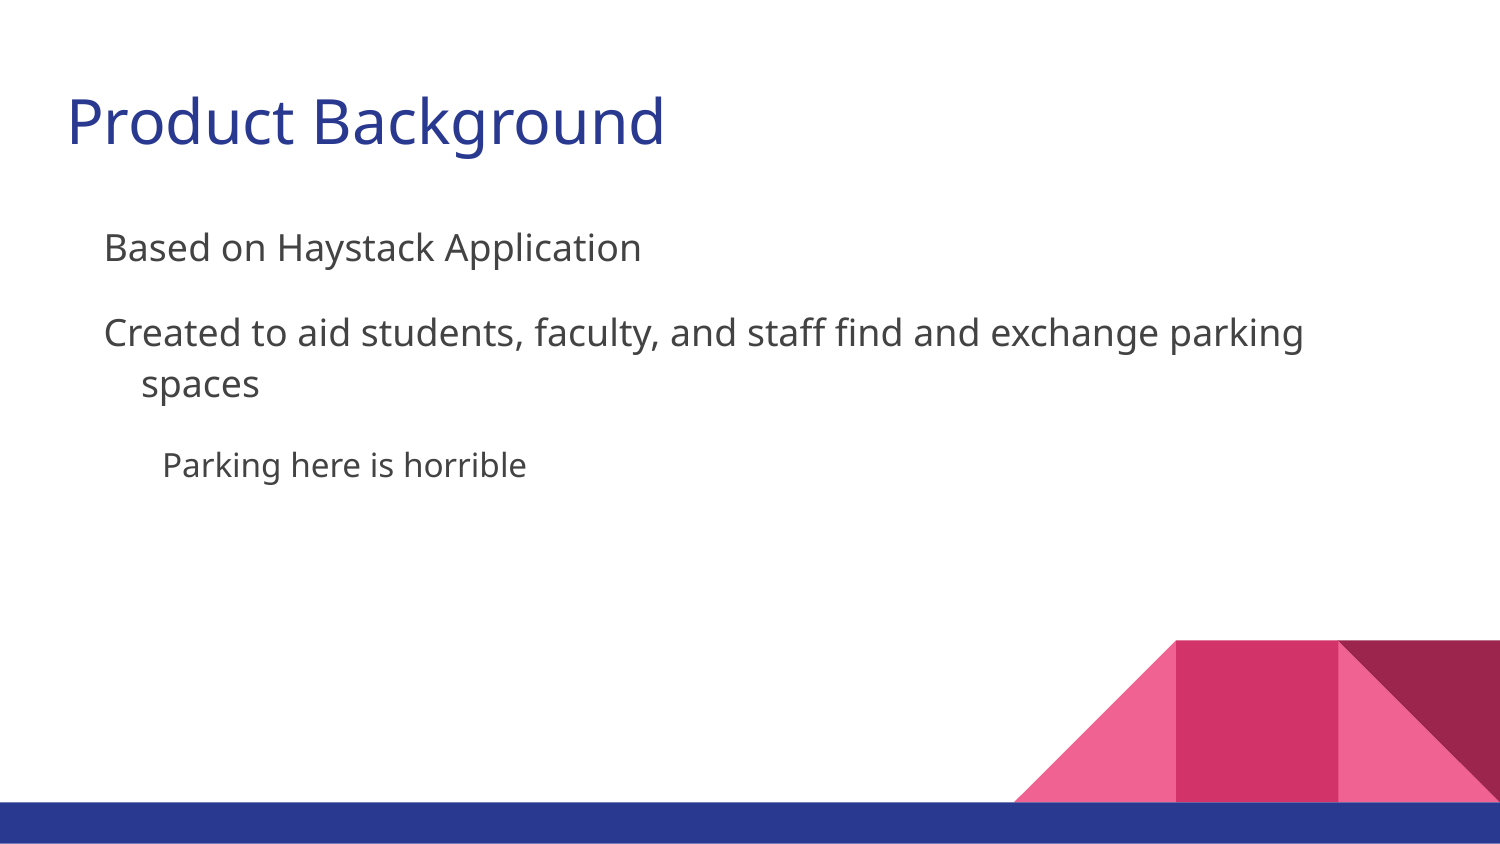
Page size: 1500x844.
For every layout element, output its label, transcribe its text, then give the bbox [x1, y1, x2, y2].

title Product Background [51, 67, 1449, 167]
list Based on Haystack Application Created to aid students, faculty, and staff find and exchange parking spaces Parking here is horrible [51, 201, 1449, 750]
